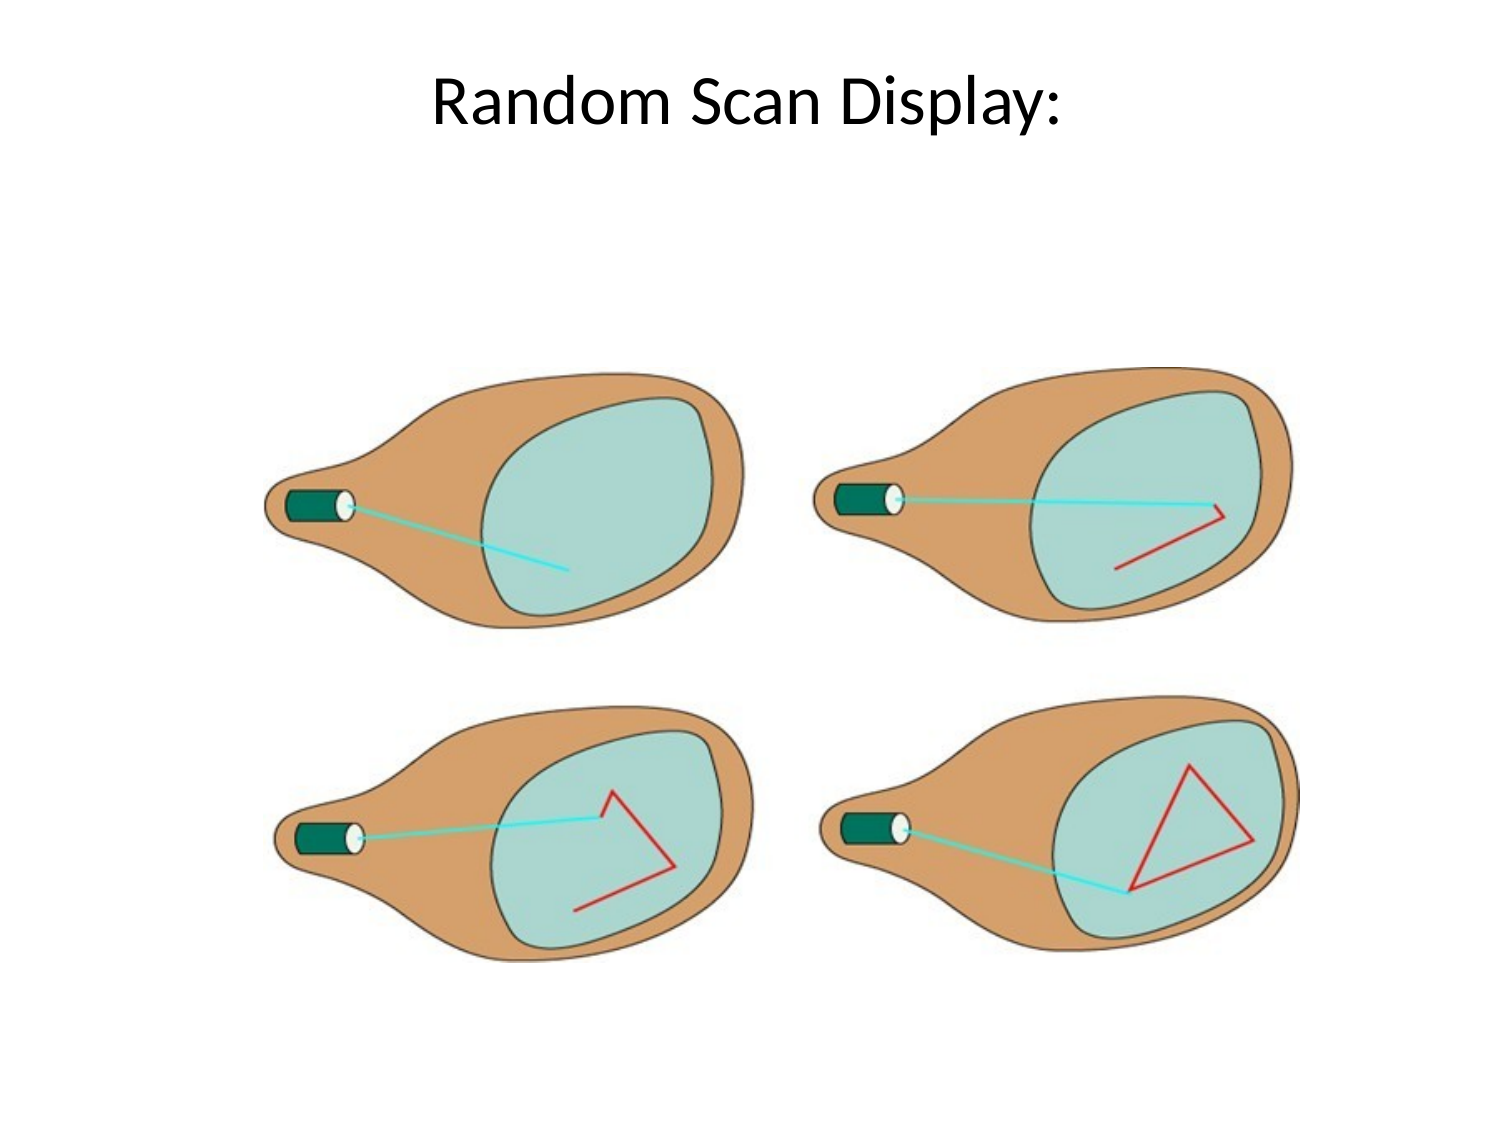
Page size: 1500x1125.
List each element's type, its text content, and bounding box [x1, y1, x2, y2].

text_box [263, 367, 1300, 963]
title Random Scan Display: [429, 51, 1070, 242]
